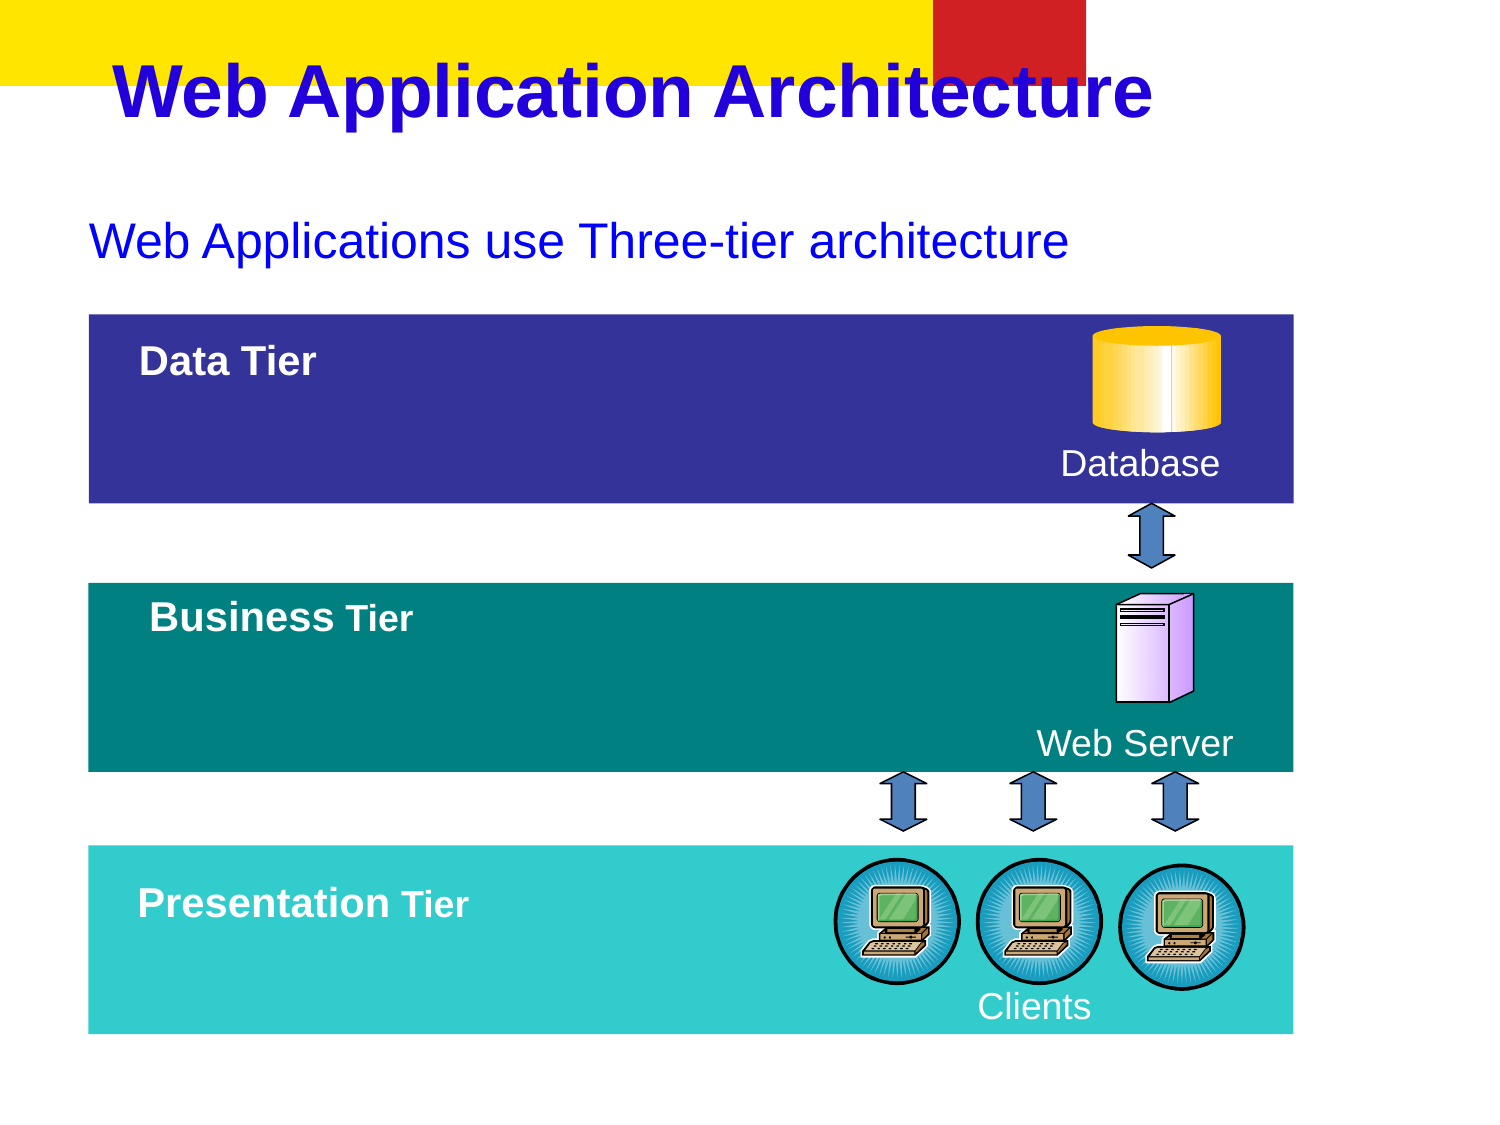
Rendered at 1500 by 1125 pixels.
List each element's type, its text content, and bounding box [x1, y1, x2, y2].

text_box Business Tier [123, 582, 479, 648]
text_box [1009, 771, 1058, 831]
text_box Data Tier [124, 326, 349, 391]
text_box Clients [962, 974, 1140, 1035]
title Web Application Architecture [112, 42, 1463, 173]
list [1117, 862, 1247, 992]
text_box [88, 845, 1294, 1035]
picture [832, 856, 962, 987]
text_box [88, 314, 1294, 504]
text_box [1128, 503, 1176, 568]
list Web Applications use Three-tier architecture [88, 208, 1365, 315]
text_box [88, 582, 1294, 772]
text_box Web Server [1021, 711, 1282, 772]
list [1092, 325, 1221, 433]
text_box Presentation Tier [112, 868, 503, 934]
text_box [1116, 593, 1194, 702]
text_box Database [1045, 431, 1270, 491]
text_box [879, 771, 928, 831]
picture [974, 856, 1105, 987]
text_box [1151, 771, 1199, 831]
